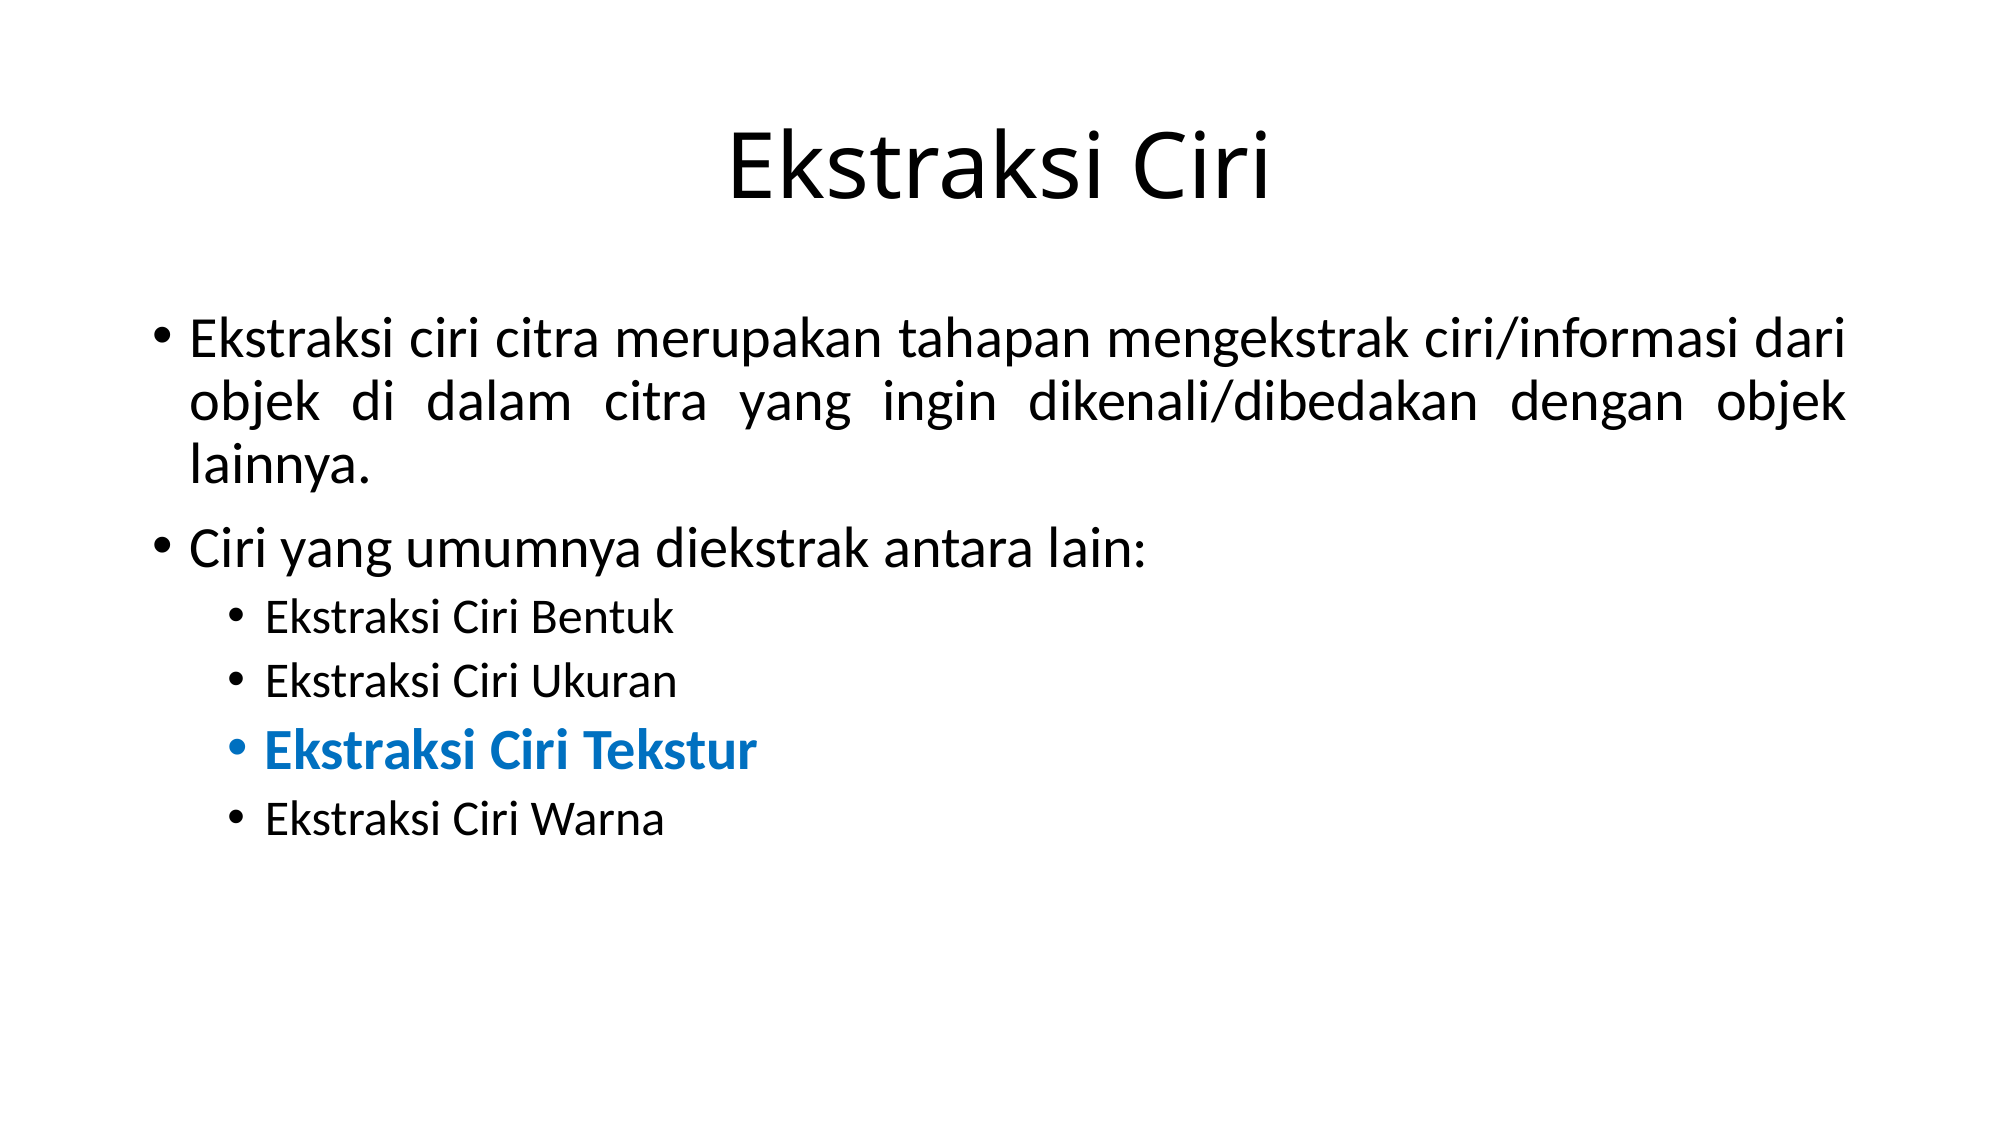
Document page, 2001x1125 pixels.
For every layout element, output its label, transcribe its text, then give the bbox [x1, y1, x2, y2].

list Ekstraksi ciri citra merupakan tahapan mengekstrak ciri/informasi dari objek di dalam citra yang ingin dikenali/dibedakan dengan objek lainnya. Ciri yang umumnya diekstrak antara lain: Ekstraksi Ciri Bentuk Ekstraksi Ciri Ukuran Ekstraksi Ciri Tekstur Ekstraksi Ciri Warna [137, 299, 1863, 1014]
title Ekstraksi Ciri [137, 59, 1863, 278]
